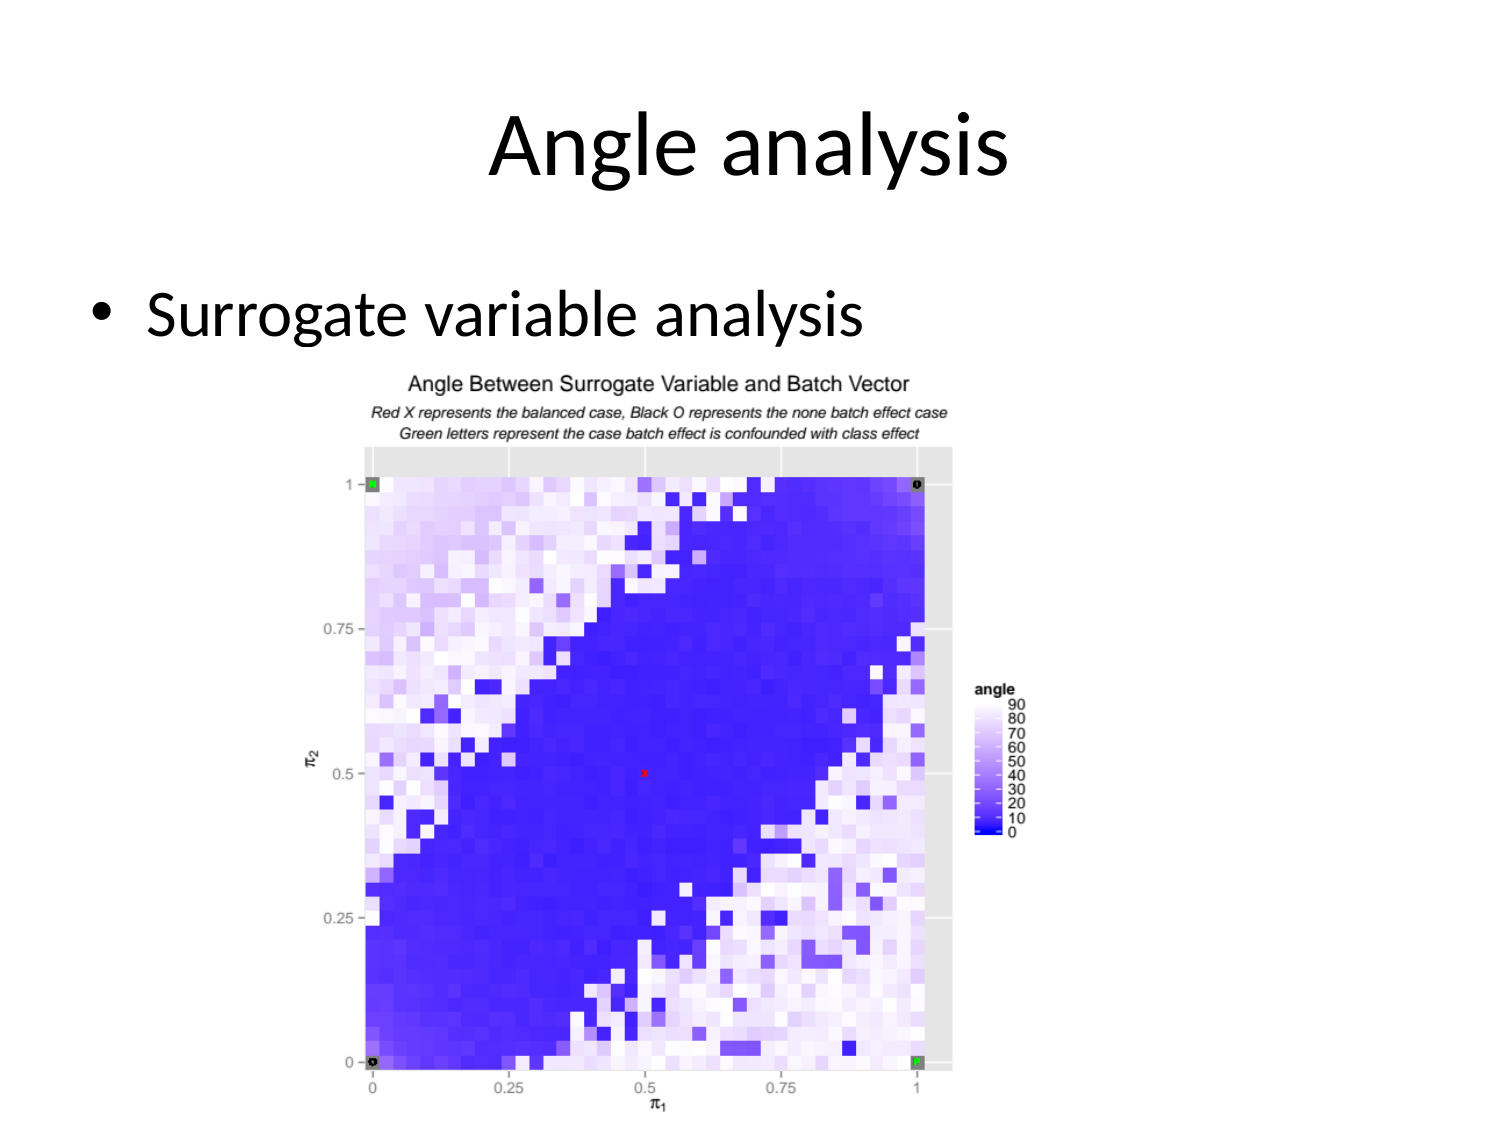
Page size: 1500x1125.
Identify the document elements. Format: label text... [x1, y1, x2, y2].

list Surrogate variable analysis [75, 262, 1425, 1005]
picture [289, 346, 1068, 1125]
title Angle analysis [75, 45, 1425, 233]
